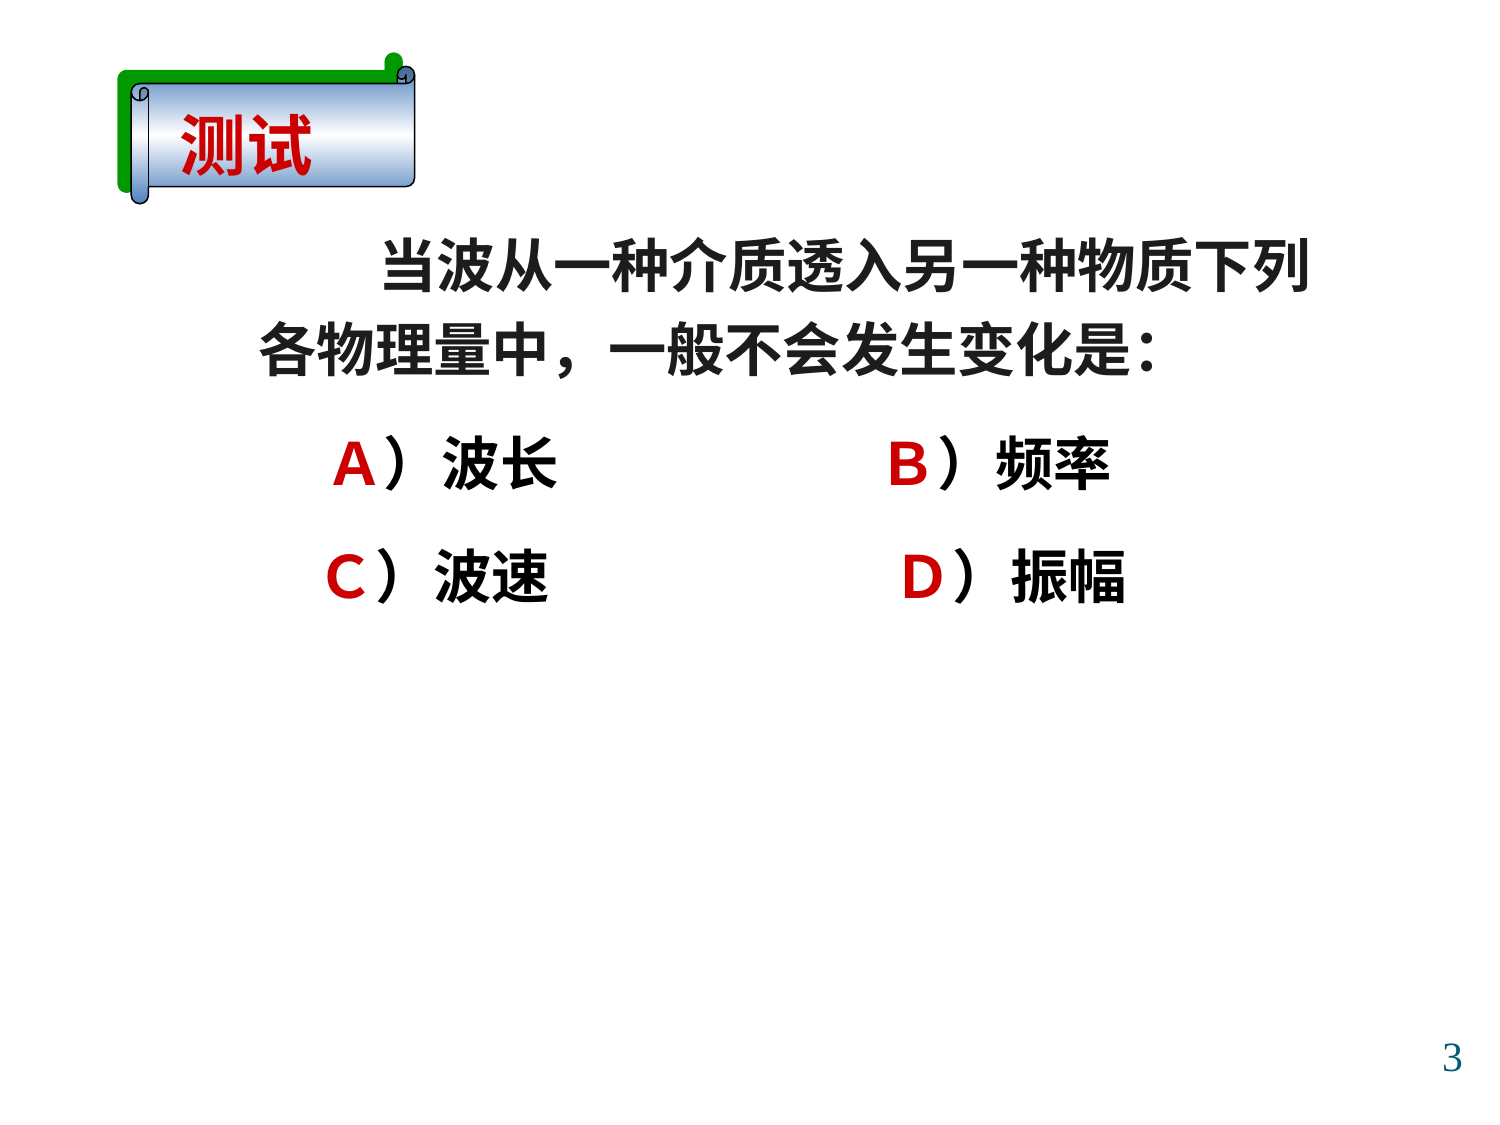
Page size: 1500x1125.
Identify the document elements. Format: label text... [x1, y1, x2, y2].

slide_number 3 [1128, 1025, 1478, 1085]
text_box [131, 66, 482, 205]
text_box 当波从一种介质透入另一种物质下列各物理量中，一般不会发生变化是： Ａ）波长 Ｂ）频率 Ｃ）波速 Ｄ）振幅 [243, 208, 1369, 701]
